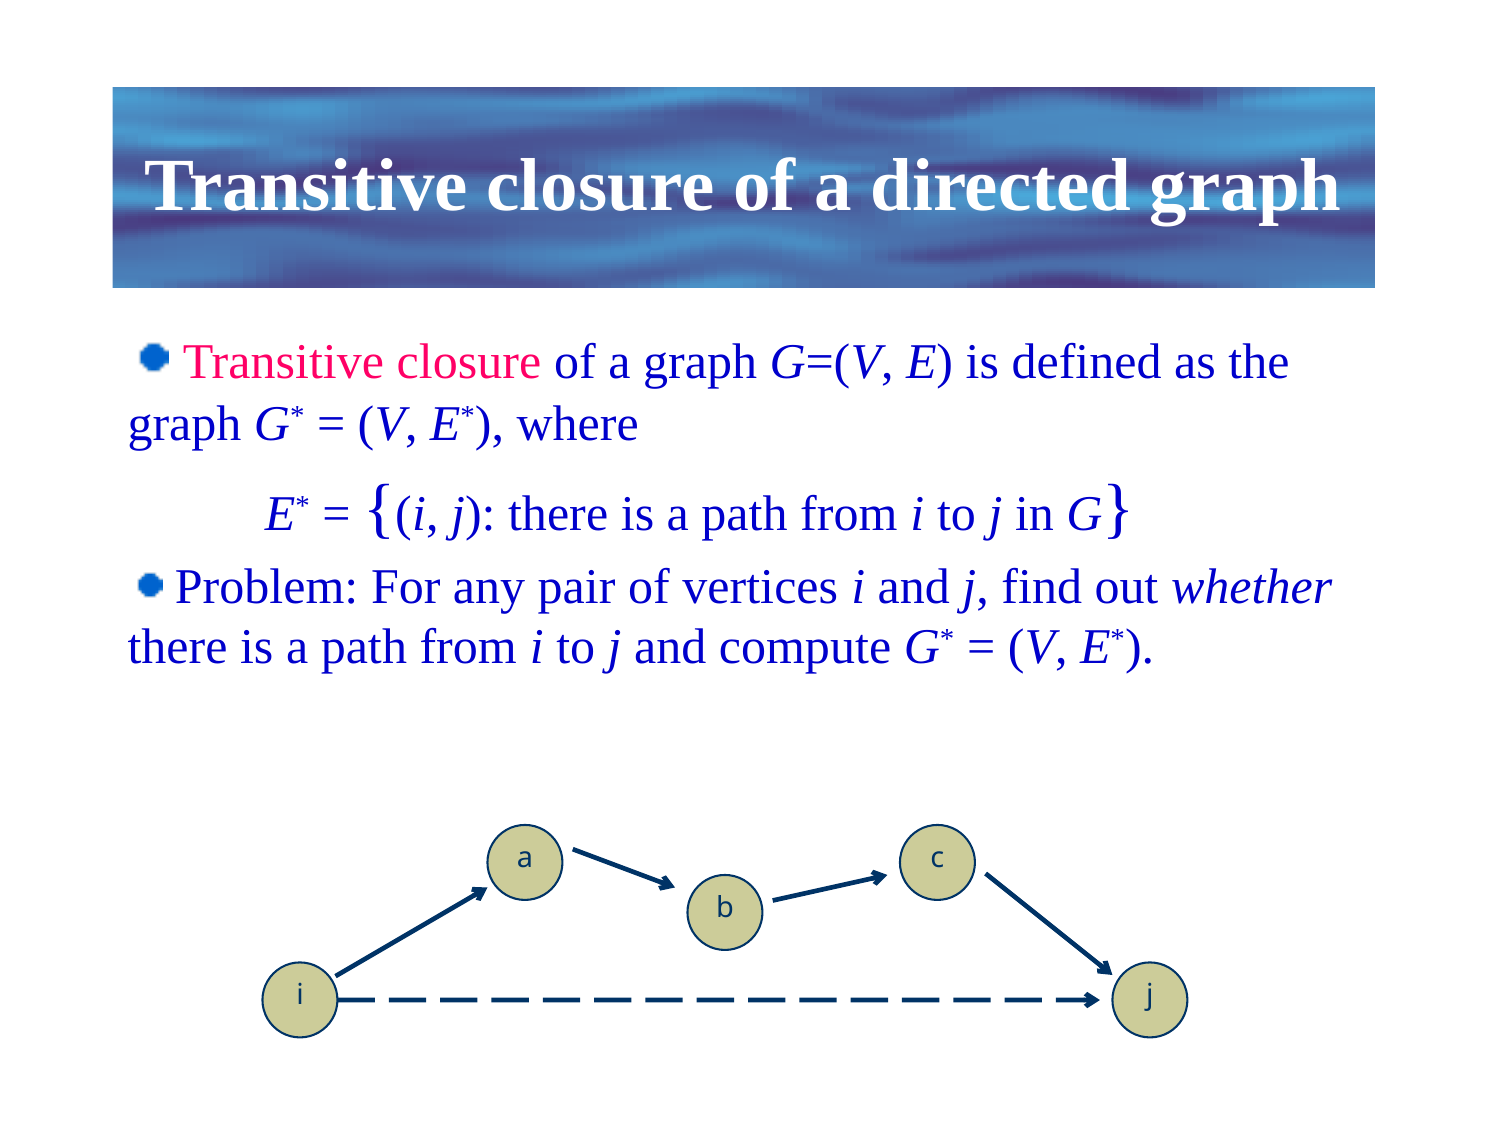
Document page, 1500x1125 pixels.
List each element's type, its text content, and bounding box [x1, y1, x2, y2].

text_box [1072, 992, 1100, 1008]
text_box [574, 849, 676, 890]
picture [127, 565, 163, 601]
text_box i [262, 962, 338, 1038]
text_box j [1112, 962, 1188, 1038]
title Transitive closure of a directed graph [112, 87, 1375, 288]
picture [127, 334, 169, 376]
text_box b [687, 874, 763, 950]
text_box c [899, 824, 975, 900]
text_box a [487, 824, 563, 900]
text_box [337, 887, 488, 976]
text_box [987, 874, 1113, 976]
list Transitive closure of a graph G=(V, E) is defined as the graph G* = (V, E*), where E* = {(i, j): there is a path from i to j in G} Problem: For any pair of vertices i and j, find out whether there is a path from i to j and compute G* = (V, E*). [112, 312, 1363, 1013]
text_box [774, 871, 888, 901]
